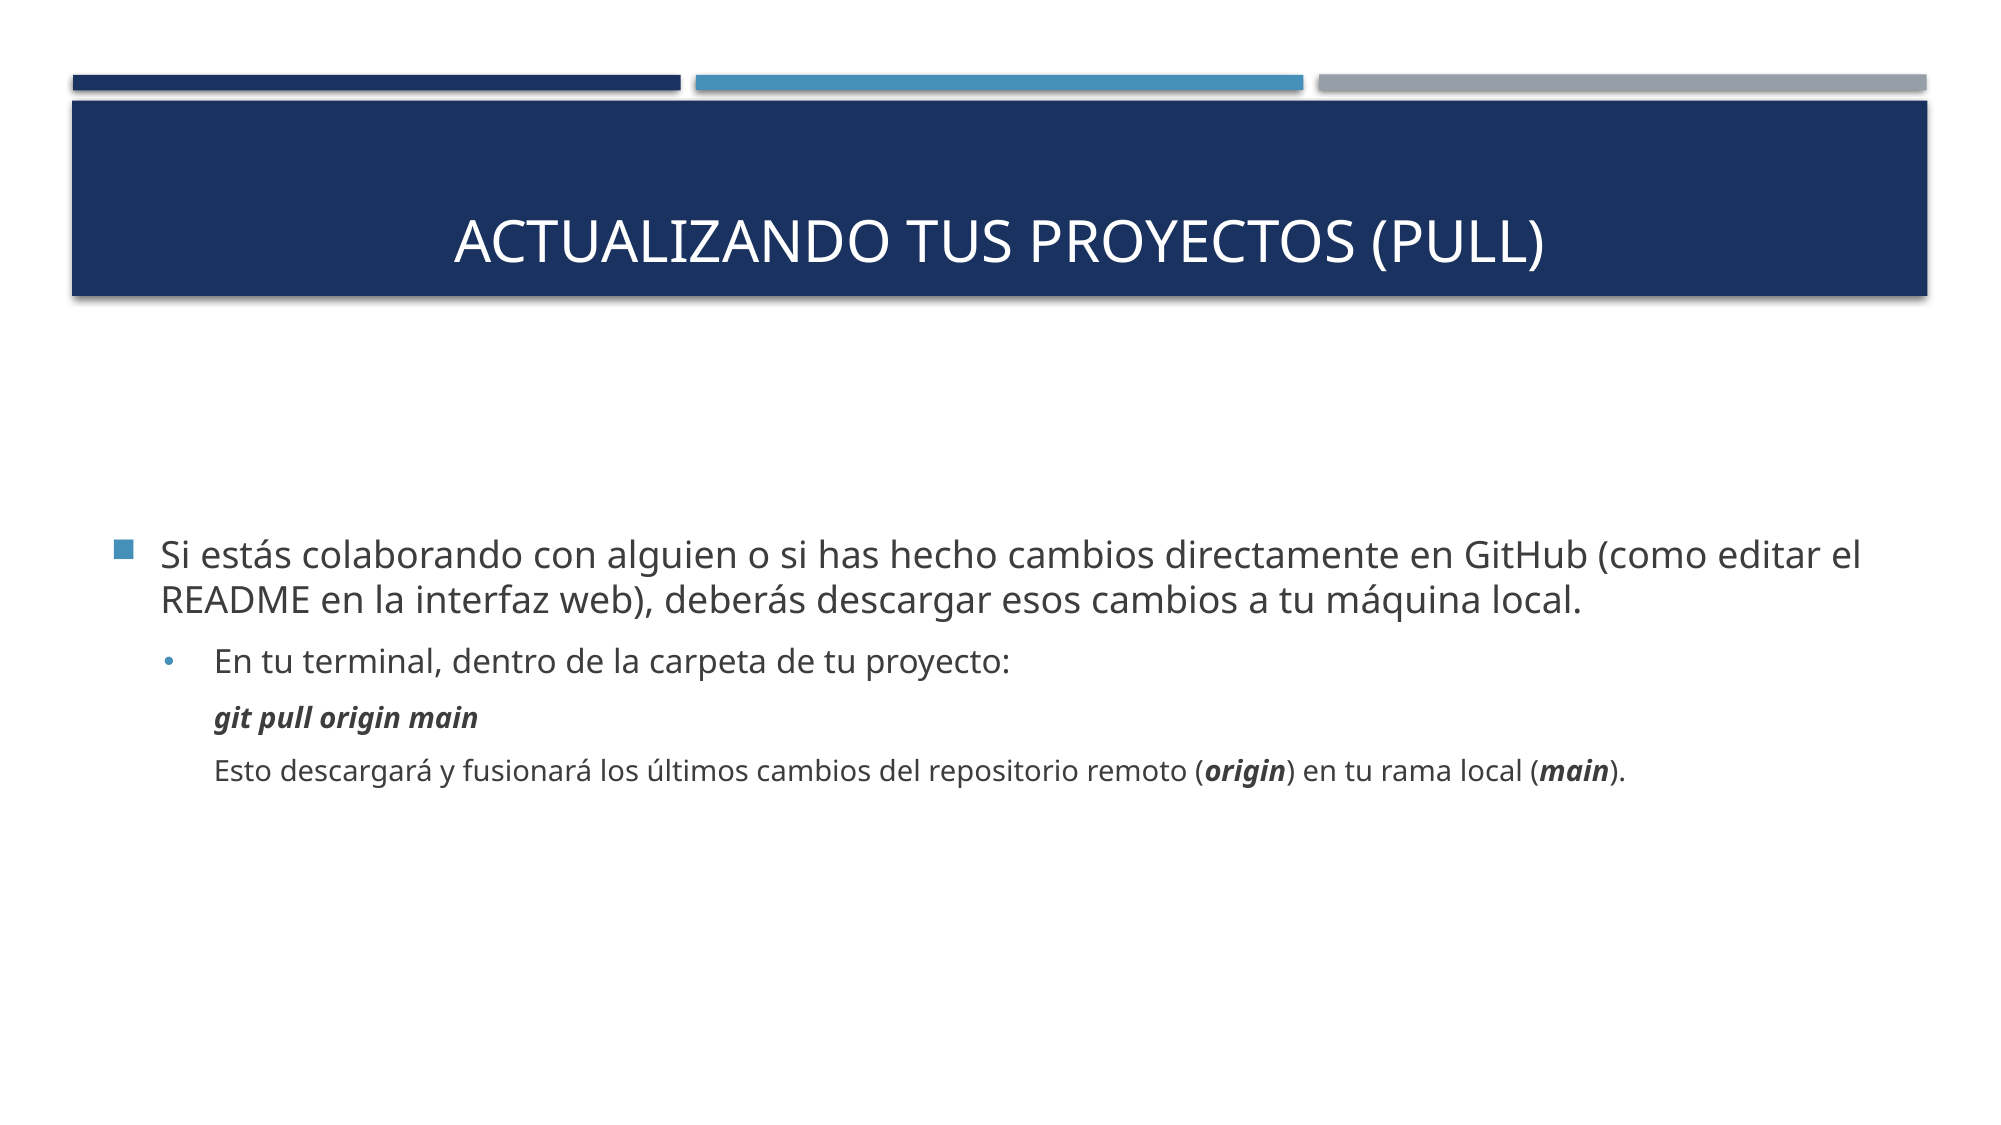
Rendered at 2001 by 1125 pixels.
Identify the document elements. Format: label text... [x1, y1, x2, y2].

list Si estás colaborando con alguien o si has hecho cambios directamente en GitHub (como editar el README en la interfaz web), deberás descargar esos cambios a tu máquina local. En tu terminal, dentro de la carpeta de tu proyecto: git pull origin main Esto descargará y fusionará los últimos cambios del repositorio remoto (origin) en tu rama local (main). [95, 357, 1905, 962]
title Actualizando tus proyectos (PULL) [95, 115, 1905, 282]
